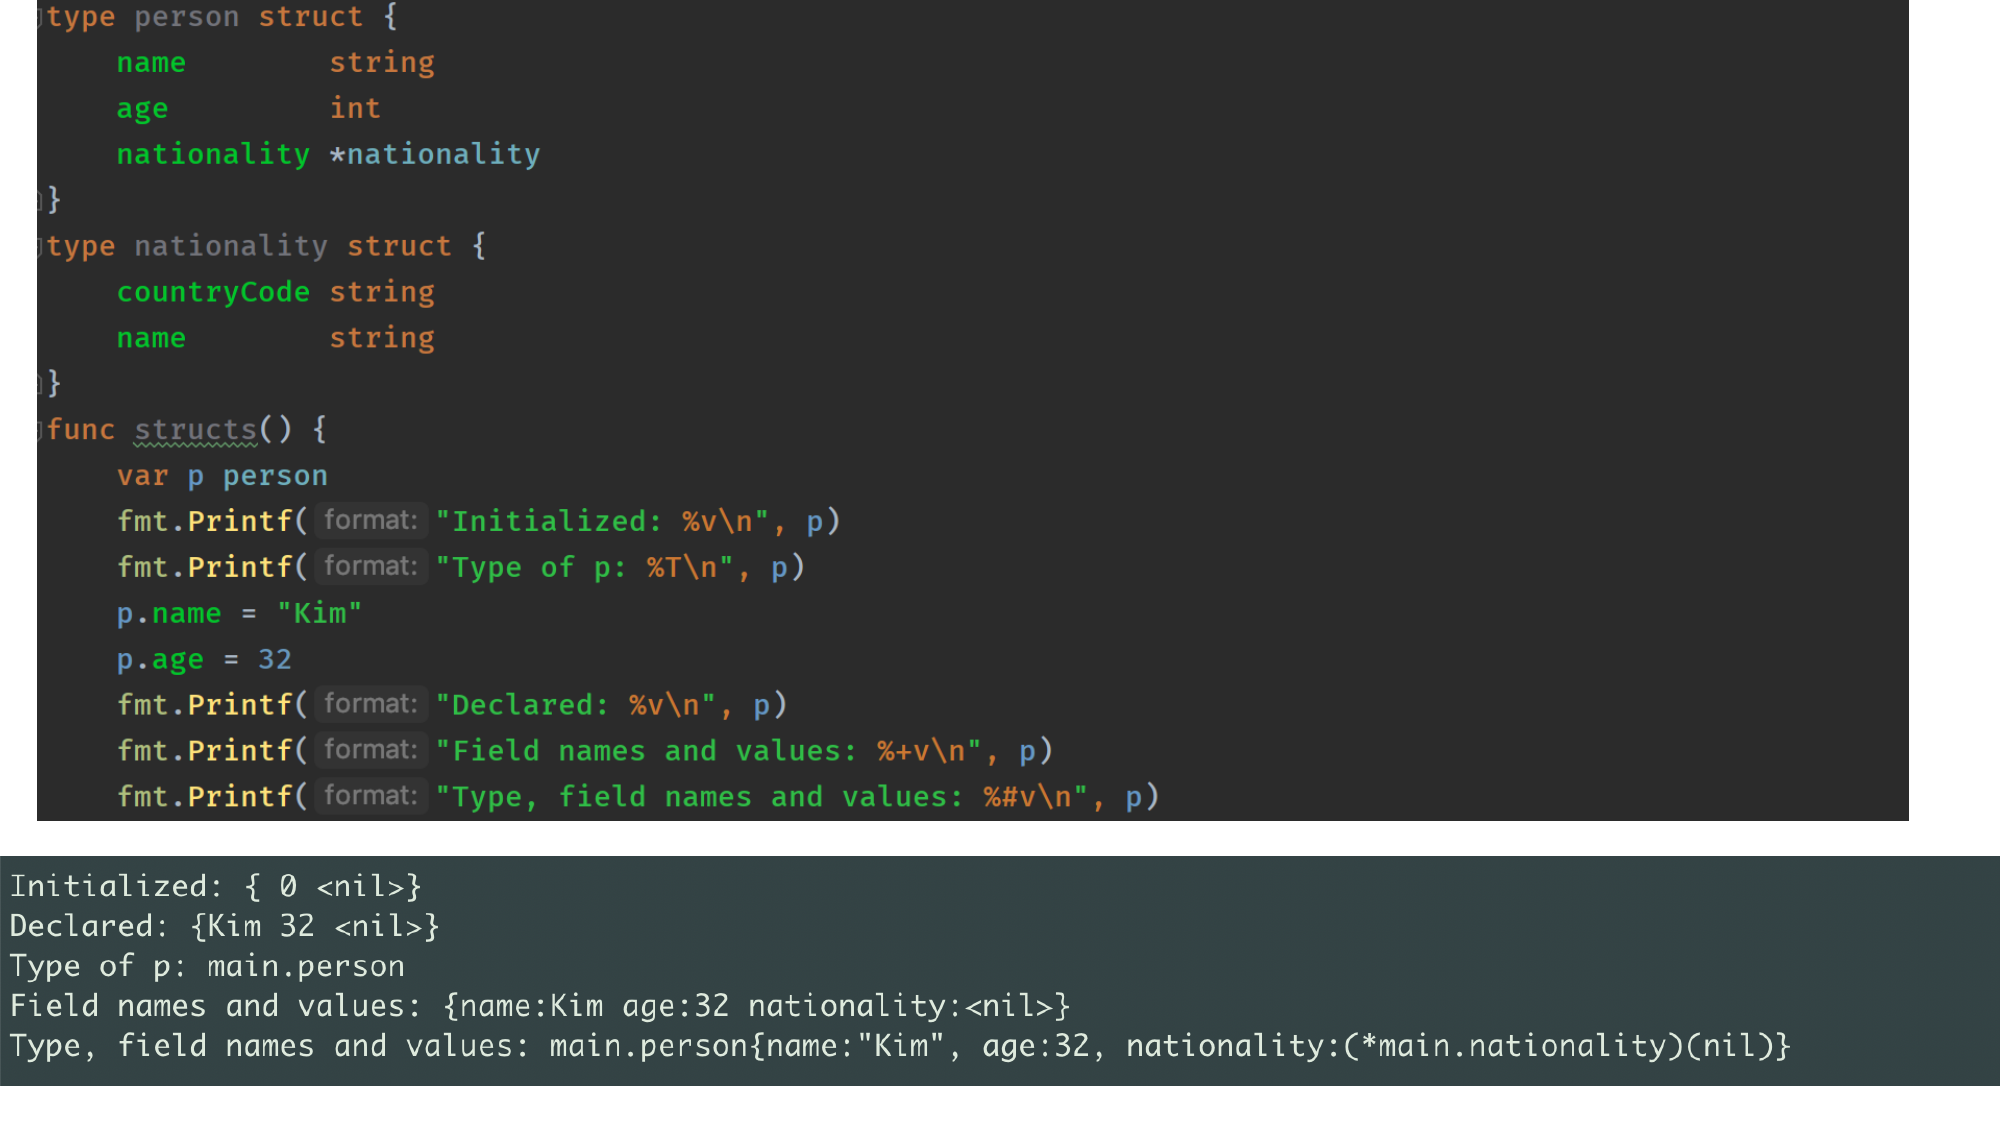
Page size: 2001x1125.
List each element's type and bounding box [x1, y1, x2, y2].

picture [37, 0, 1909, 821]
picture [0, 856, 2000, 1086]
